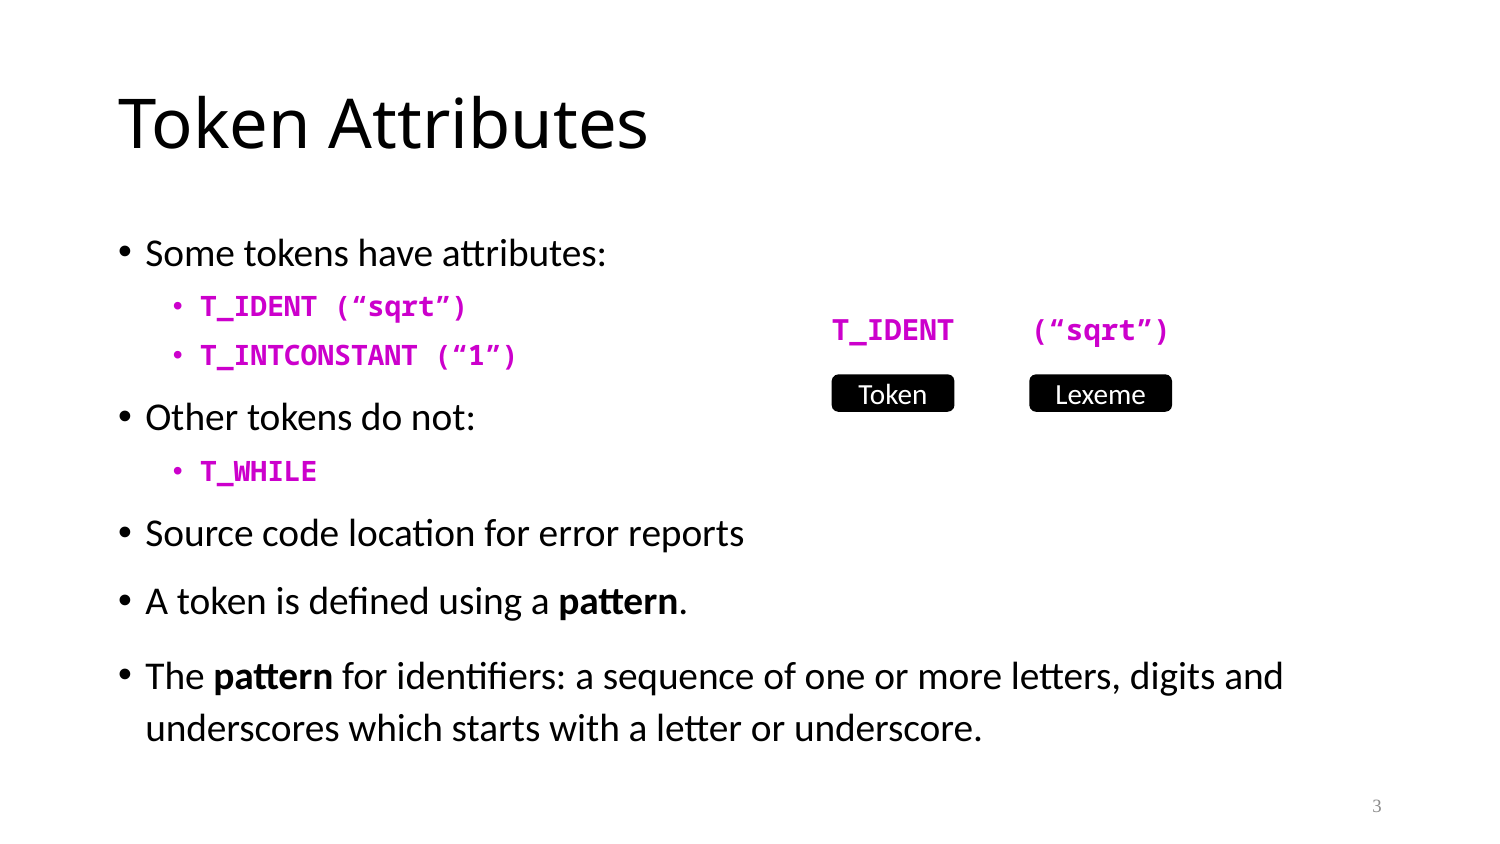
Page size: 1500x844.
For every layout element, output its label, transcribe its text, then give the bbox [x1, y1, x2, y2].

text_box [820, 303, 966, 411]
list Some tokens have attributes: T_IDENT (“sqrt”) T_INTCONSTANT (“1”) Other tokens do not: T_WHILE Source code location for error reports A token is defined using a pattern. The pattern for identifiers: a sequence of one or more letters, digits and underscores which starts with a letter or underscore. [103, 224, 1397, 760]
slide_number 3 [1059, 782, 1397, 827]
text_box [1020, 303, 1182, 411]
title Token Attributes [103, 44, 1397, 208]
